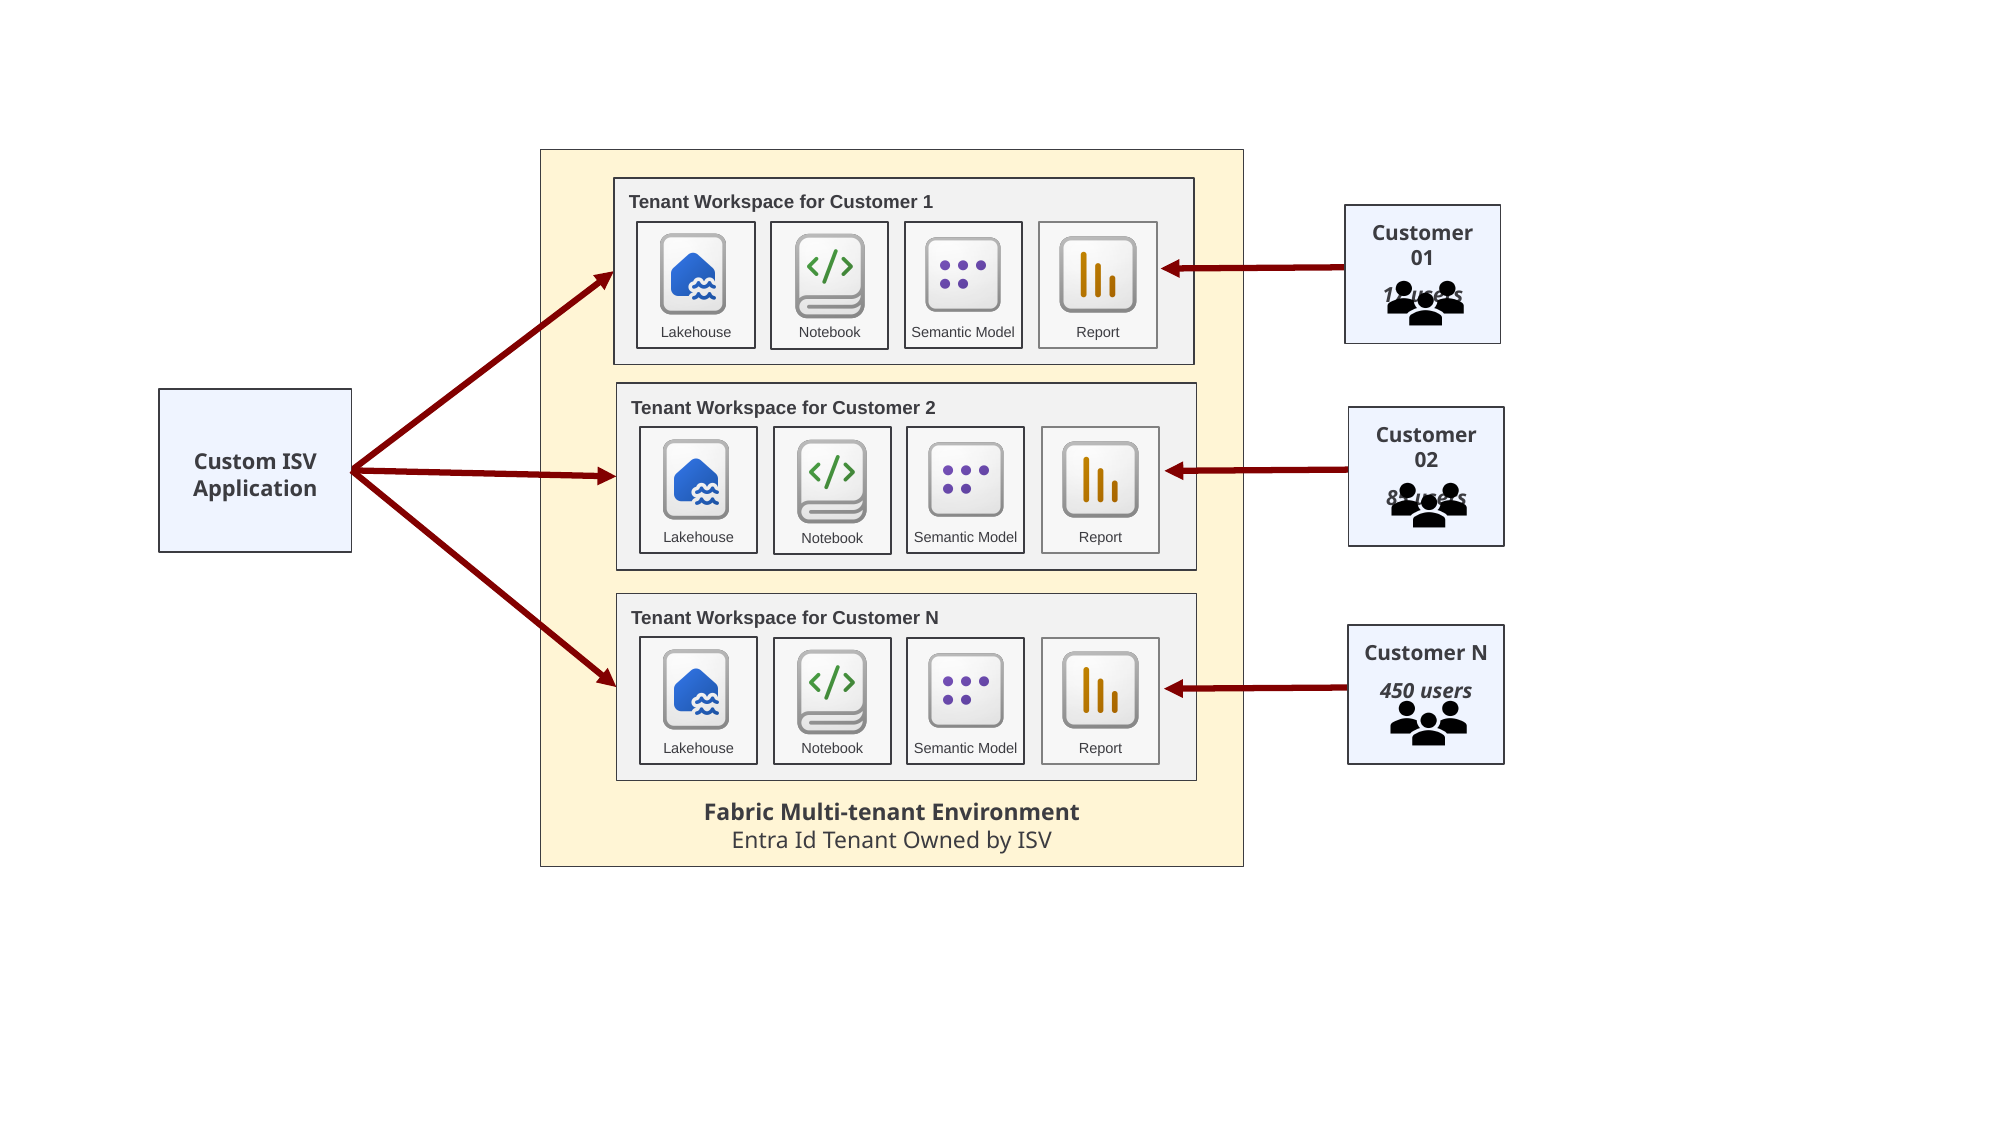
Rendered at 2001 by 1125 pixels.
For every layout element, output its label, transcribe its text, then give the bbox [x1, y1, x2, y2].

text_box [613, 177, 1195, 365]
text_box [1160, 204, 1501, 344]
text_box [1164, 406, 1505, 547]
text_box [1163, 624, 1505, 764]
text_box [351, 271, 614, 470]
text_box Fabric Multi-tenant Environment Entra Id Tenant Owned by ISV [539, 149, 1245, 271]
text_box Custom ISV Application [158, 388, 351, 553]
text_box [616, 593, 1197, 781]
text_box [351, 470, 617, 688]
text_box Fabric Multi-tenant Environment Entra Id Tenant Owned by ISV [617, 547, 1245, 624]
text_box Fabric Multi-tenant Environment Entra Id Tenant Owned by ISV [614, 344, 1245, 470]
text_box Fabric Multi-tenant Environment Entra Id Tenant Owned by ISV [539, 688, 1245, 867]
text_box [616, 382, 1197, 571]
